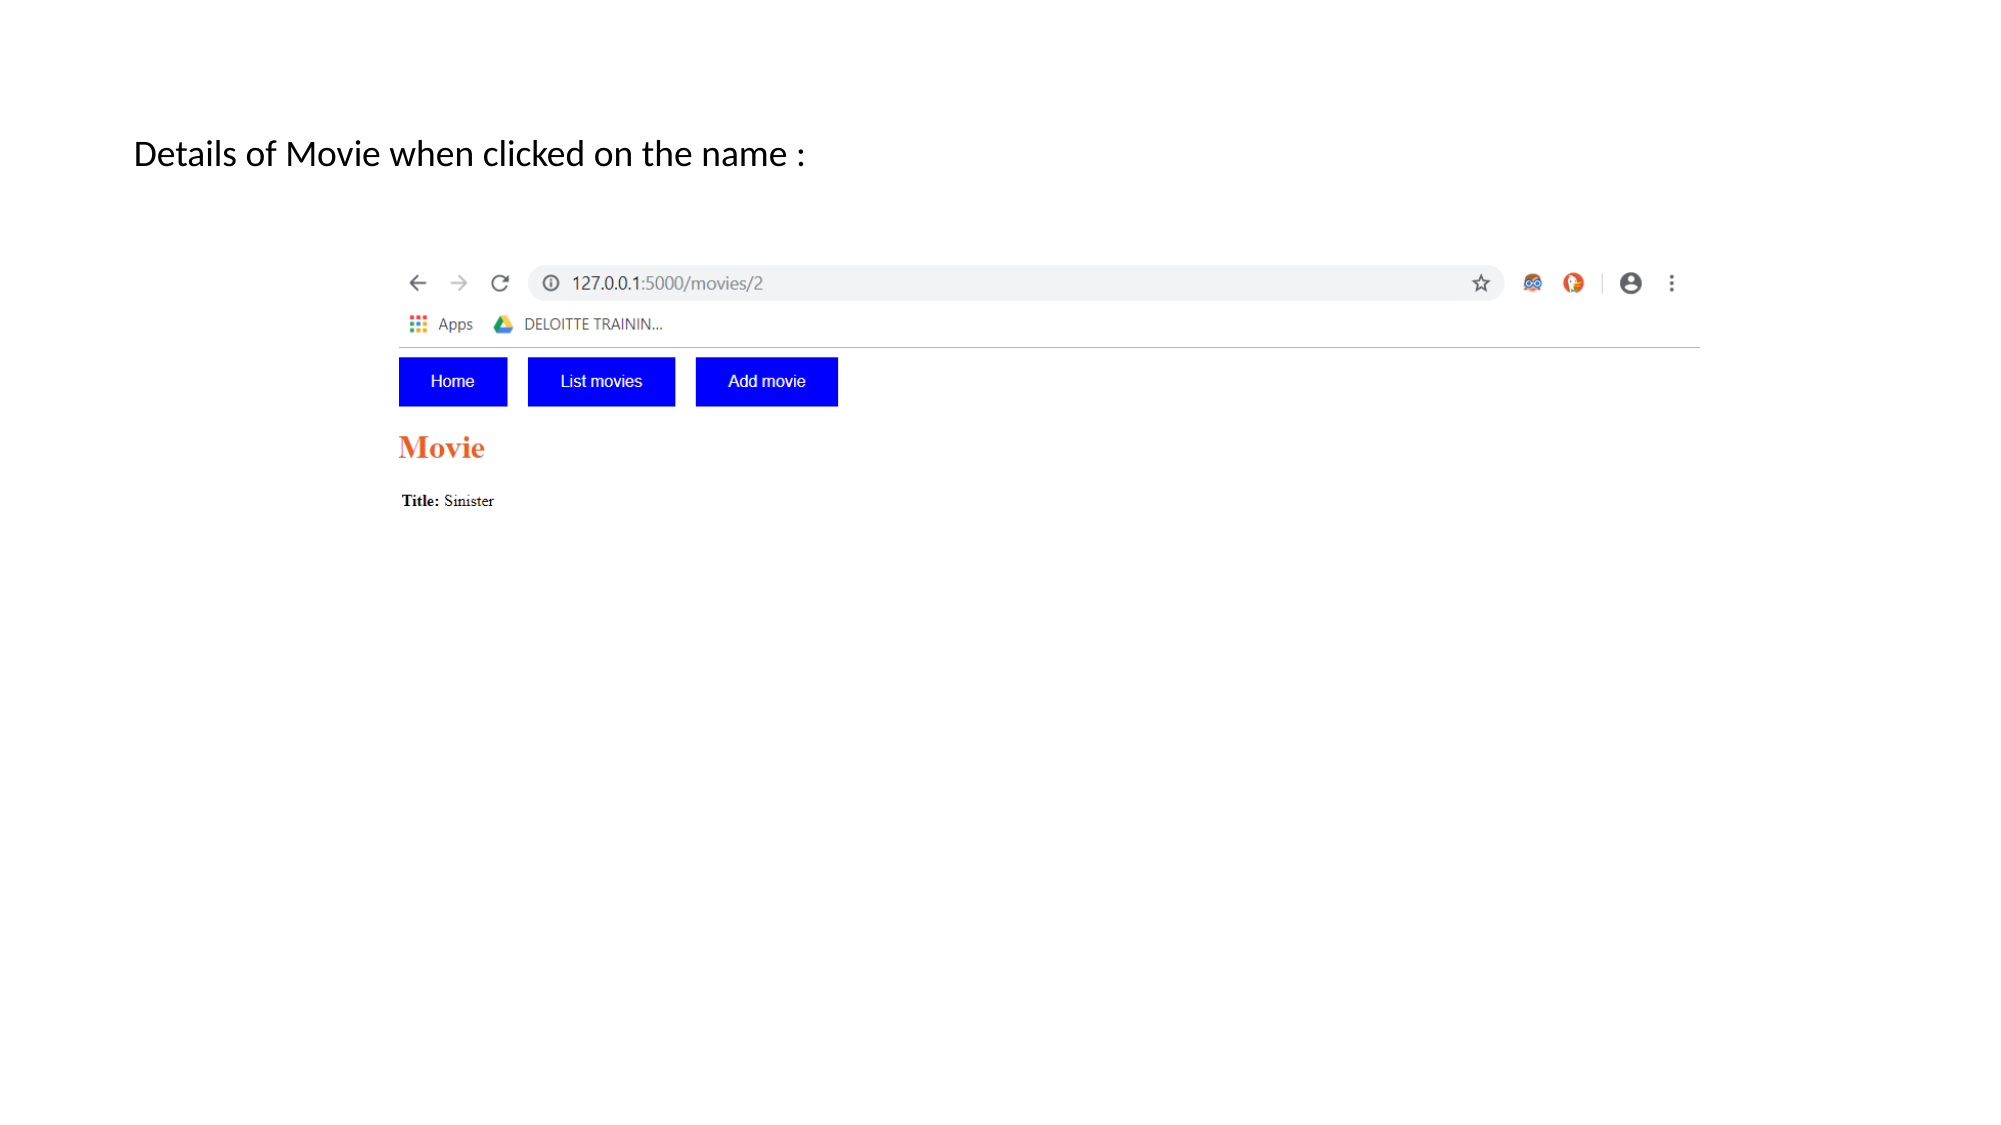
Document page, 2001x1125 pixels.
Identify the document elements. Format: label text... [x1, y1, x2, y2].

picture [399, 265, 1700, 986]
text_box Details of Movie when clicked on the name : [119, 122, 831, 227]
